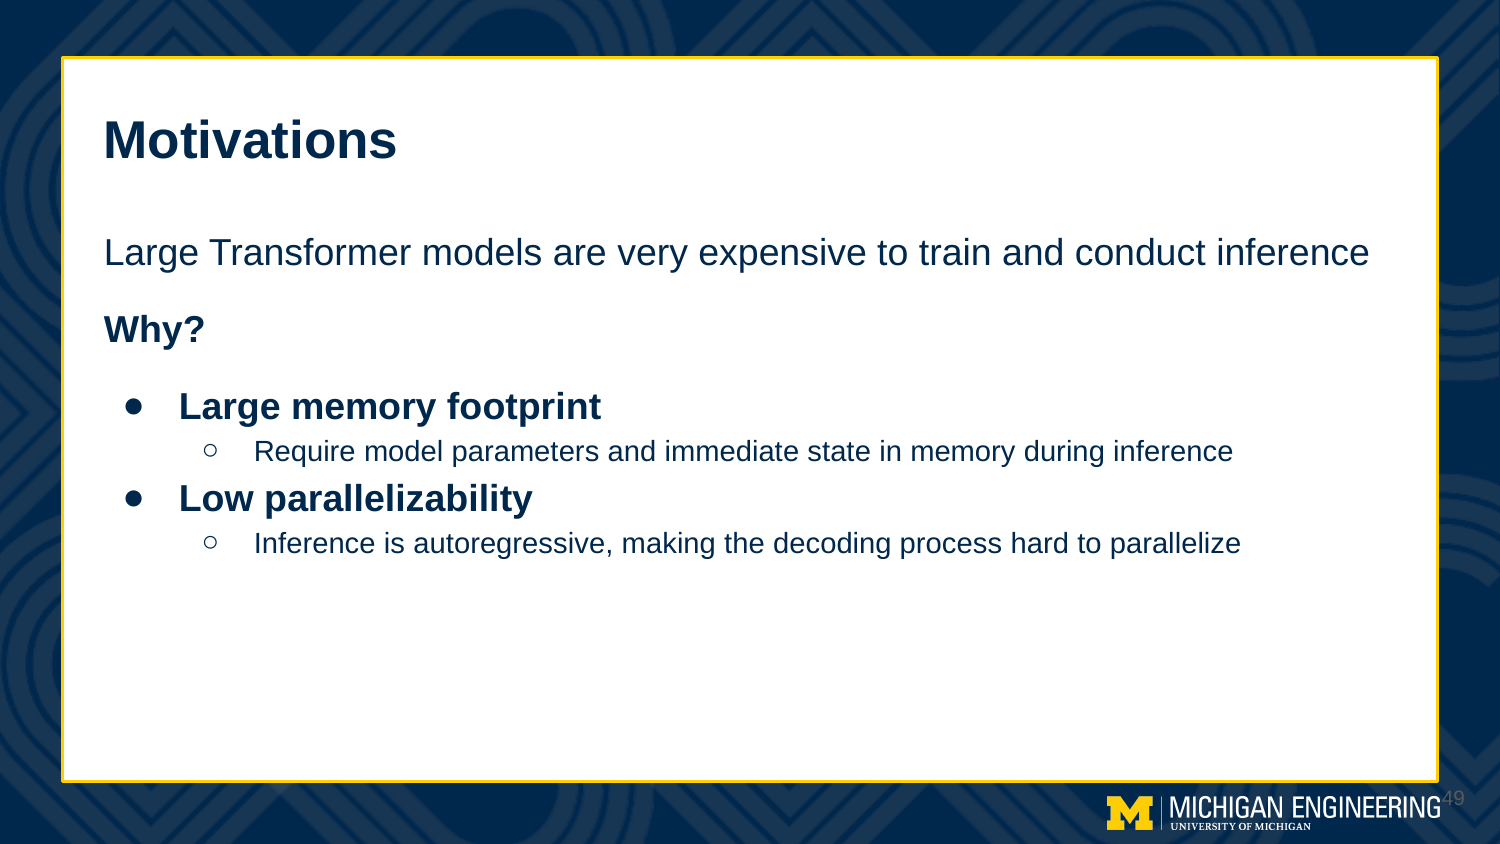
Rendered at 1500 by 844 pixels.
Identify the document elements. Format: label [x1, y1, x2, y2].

picture [0, 220, 879, 844]
picture [0, 0, 901, 219]
slide_number [1389, 764, 1480, 830]
picture [902, 0, 1499, 382]
title [88, 90, 1425, 185]
picture [880, 473, 1500, 844]
list [88, 206, 1425, 792]
